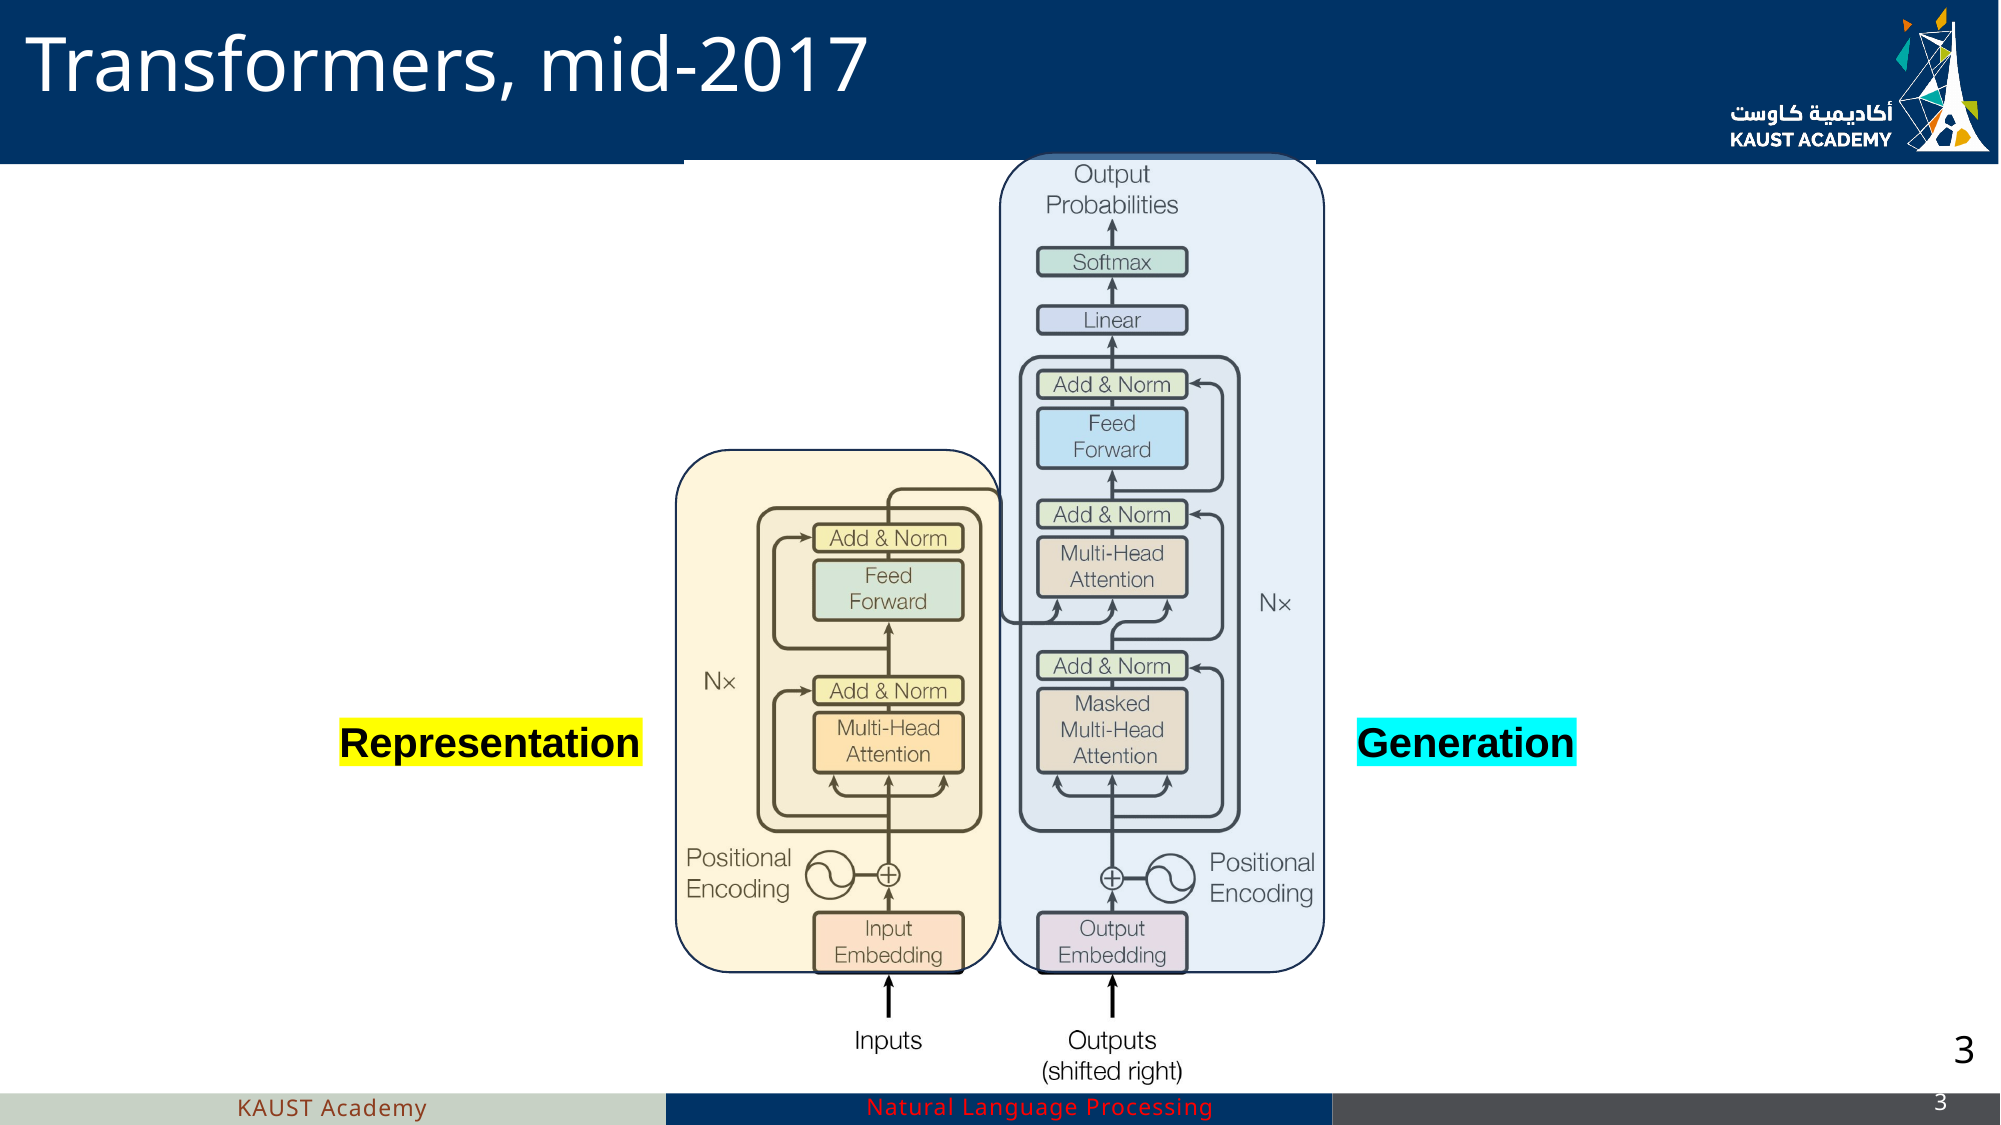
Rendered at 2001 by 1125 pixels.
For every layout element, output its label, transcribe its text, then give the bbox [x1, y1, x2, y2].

title Transformers, mid-2017 [25, 24, 1737, 215]
slide_number 3 [1947, 1051, 2000, 1125]
picture [1721, 0, 2000, 159]
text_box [674, 151, 1326, 1088]
text_box Representation [339, 717, 643, 767]
text_box Generation [1356, 717, 1577, 767]
